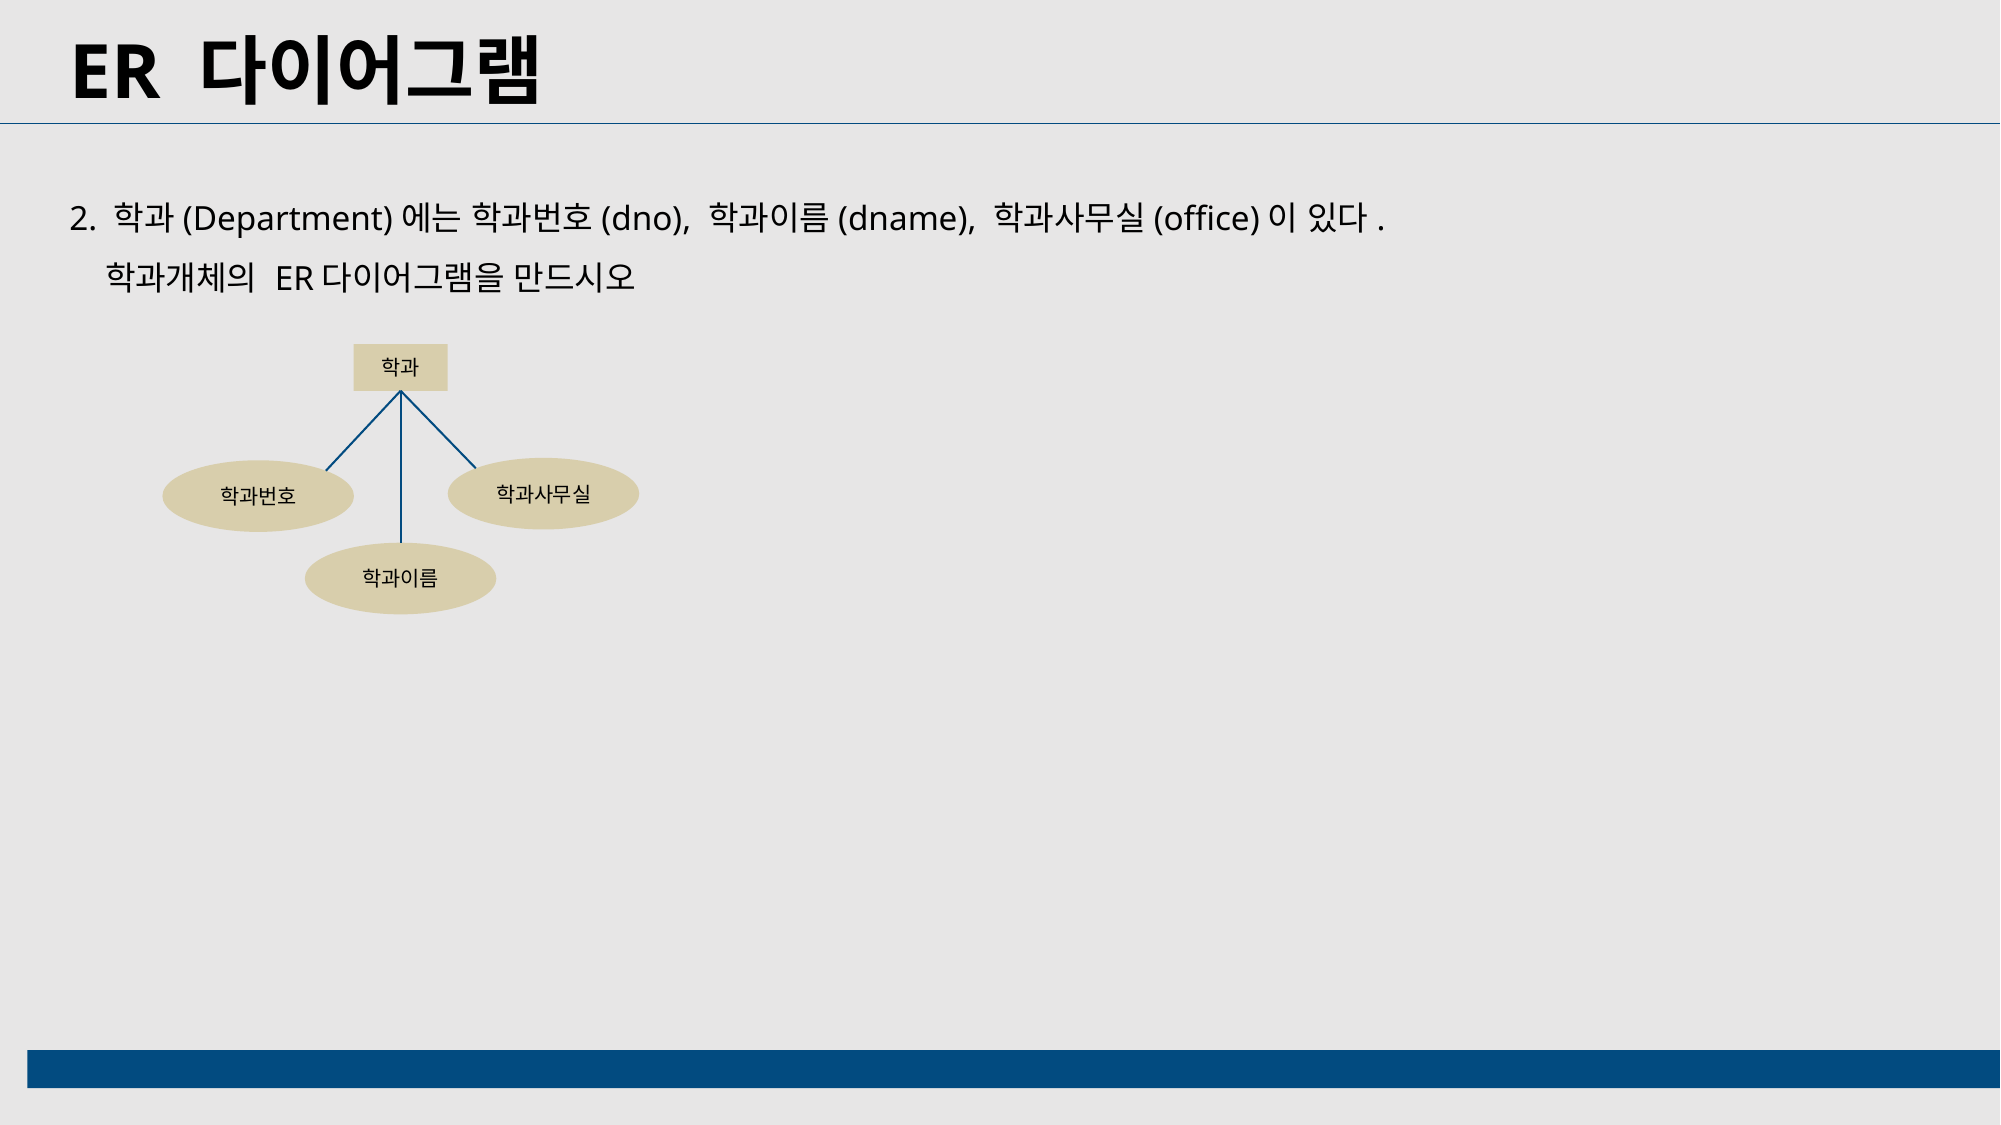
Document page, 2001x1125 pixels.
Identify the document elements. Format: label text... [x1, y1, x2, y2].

text_box 학과이름 [303, 541, 498, 616]
text_box 학과사무실 [446, 456, 641, 531]
text_box [26, 1049, 2000, 1089]
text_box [325, 390, 400, 471]
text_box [400, 390, 476, 469]
text_box 학과번호 [161, 459, 356, 533]
text_box 학과 [353, 343, 449, 390]
text_box ER 다이어그램 [54, 16, 1361, 122]
text_box 2. 학과(Department)에는 학과번호(dno), 학과이름(dname), 학과사무실(office)이 있다. 학과개체의 ER다이어그램을 만드시오 [54, 169, 1565, 304]
